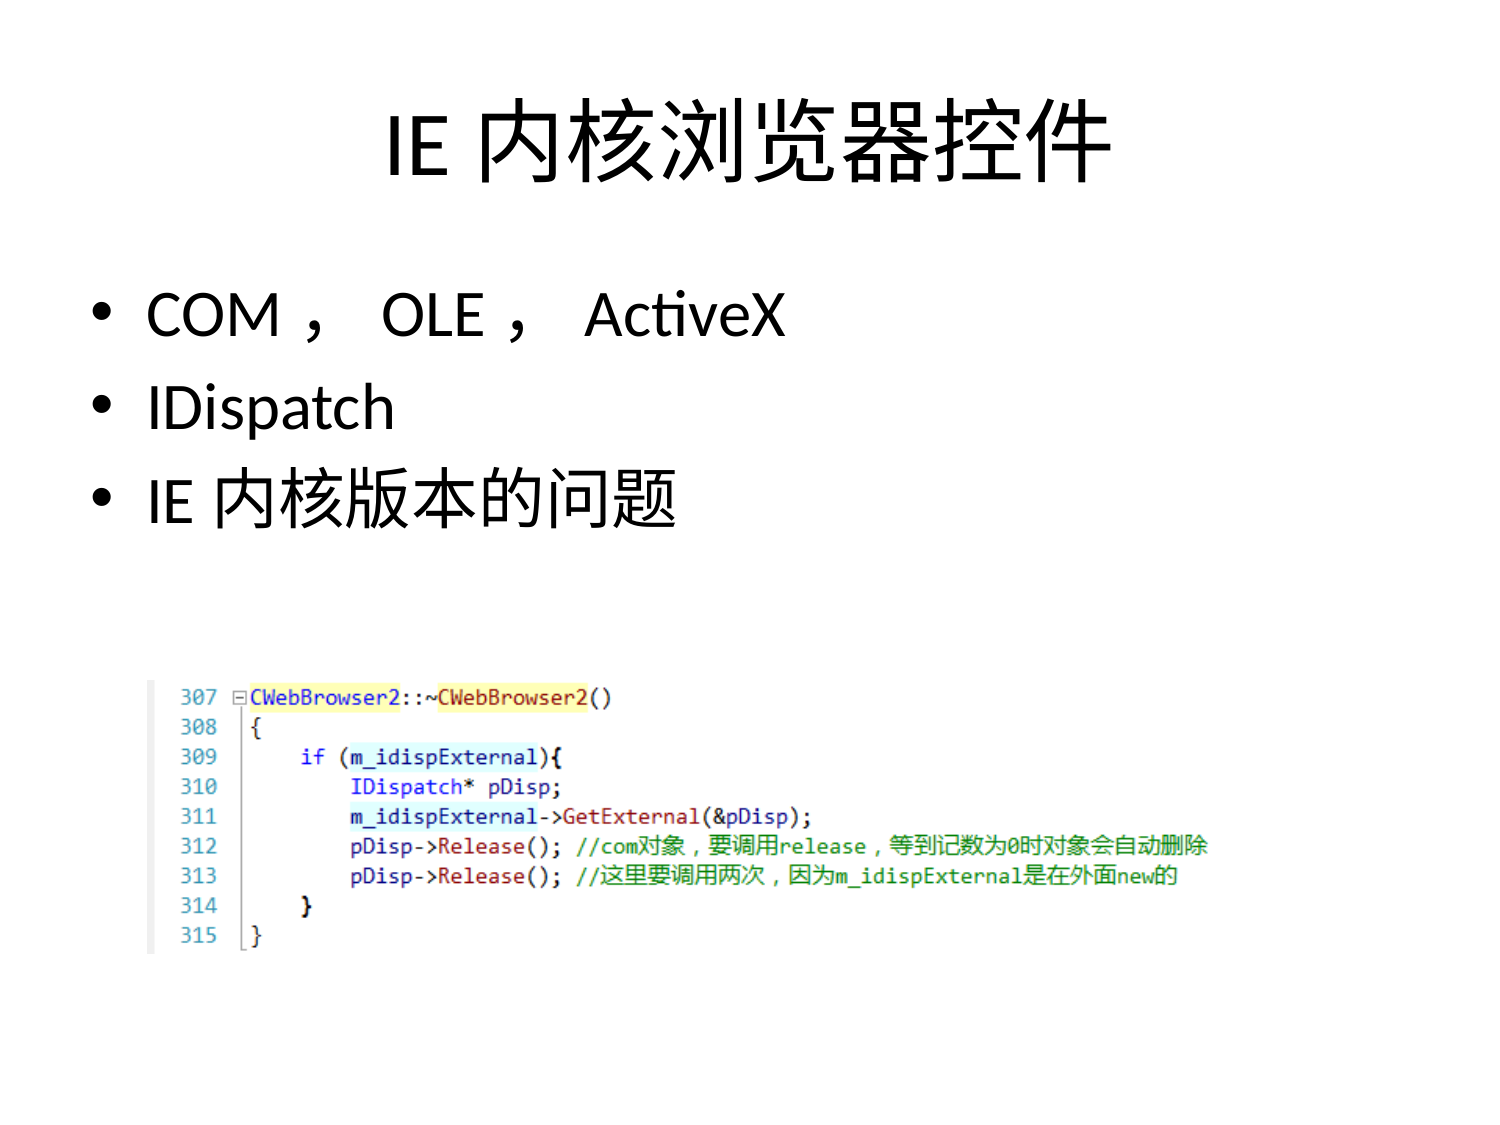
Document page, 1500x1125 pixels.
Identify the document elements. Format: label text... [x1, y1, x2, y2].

list COM，OLE，ActiveX IDispatch IE内核版本的问题 [75, 262, 1425, 1005]
title IE内核浏览器控件 [75, 45, 1425, 233]
picture [147, 680, 1225, 955]
